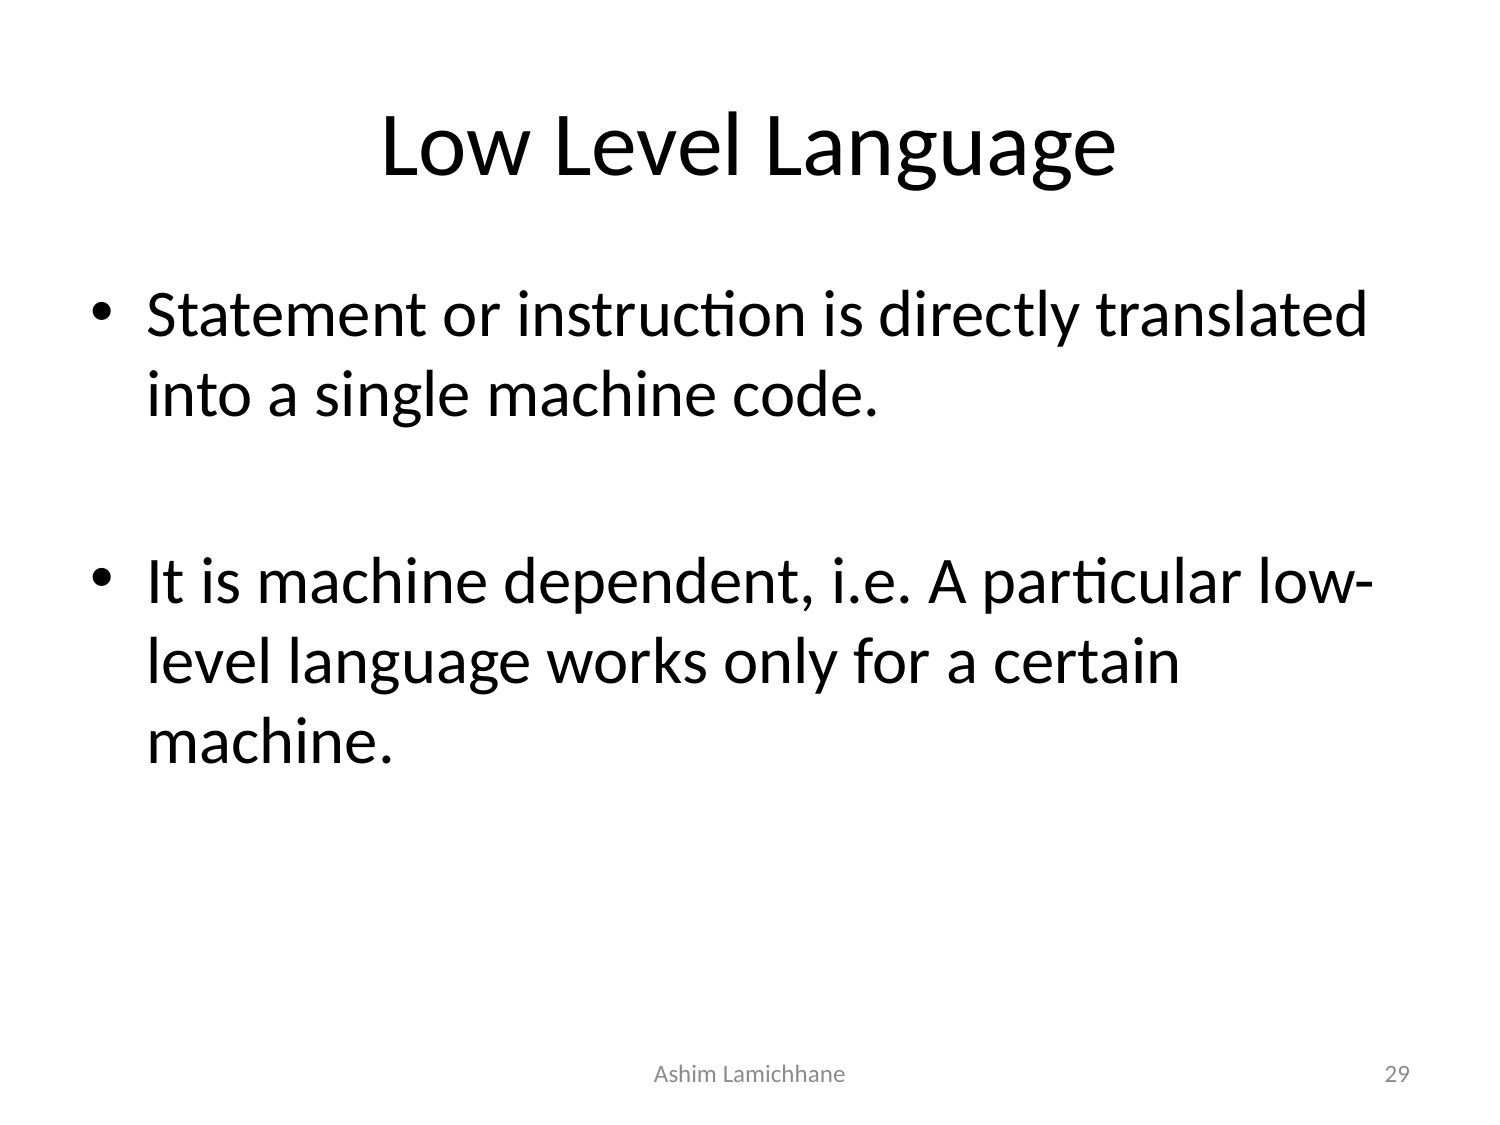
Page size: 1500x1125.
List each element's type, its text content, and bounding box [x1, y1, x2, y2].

list Statement or instruction is directly translated into a single machine code. It is machine dependent, i.e. A particular low-level language works only for a certain machine. [75, 262, 1425, 1005]
slide_number 29 [1074, 1042, 1425, 1103]
footer Ashim Lamichhane [512, 1042, 988, 1103]
title Low Level Language [75, 45, 1425, 233]
